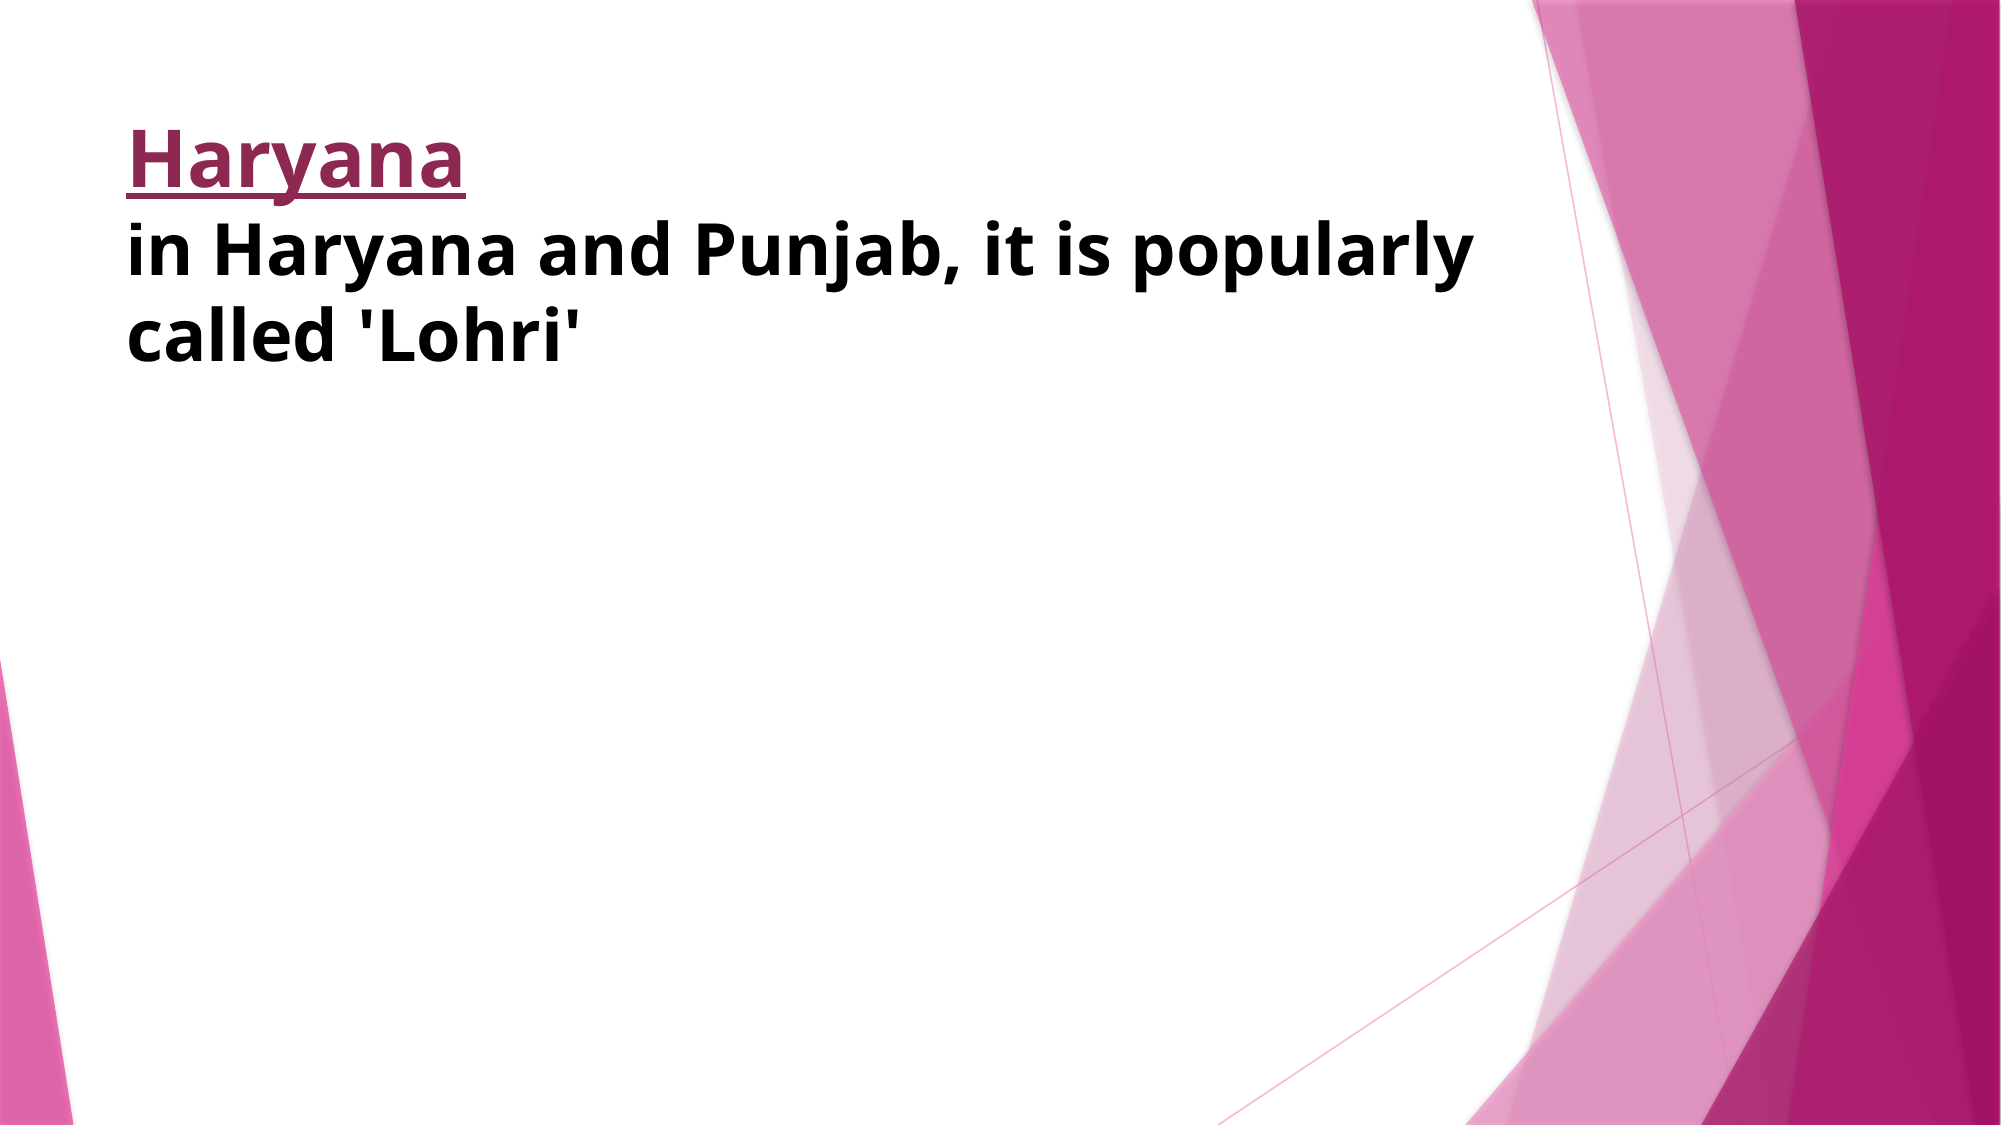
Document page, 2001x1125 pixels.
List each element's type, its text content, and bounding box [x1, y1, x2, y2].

title Haryana in Haryana and Punjab, it is popularly called 'Lohri' [111, 99, 1522, 384]
